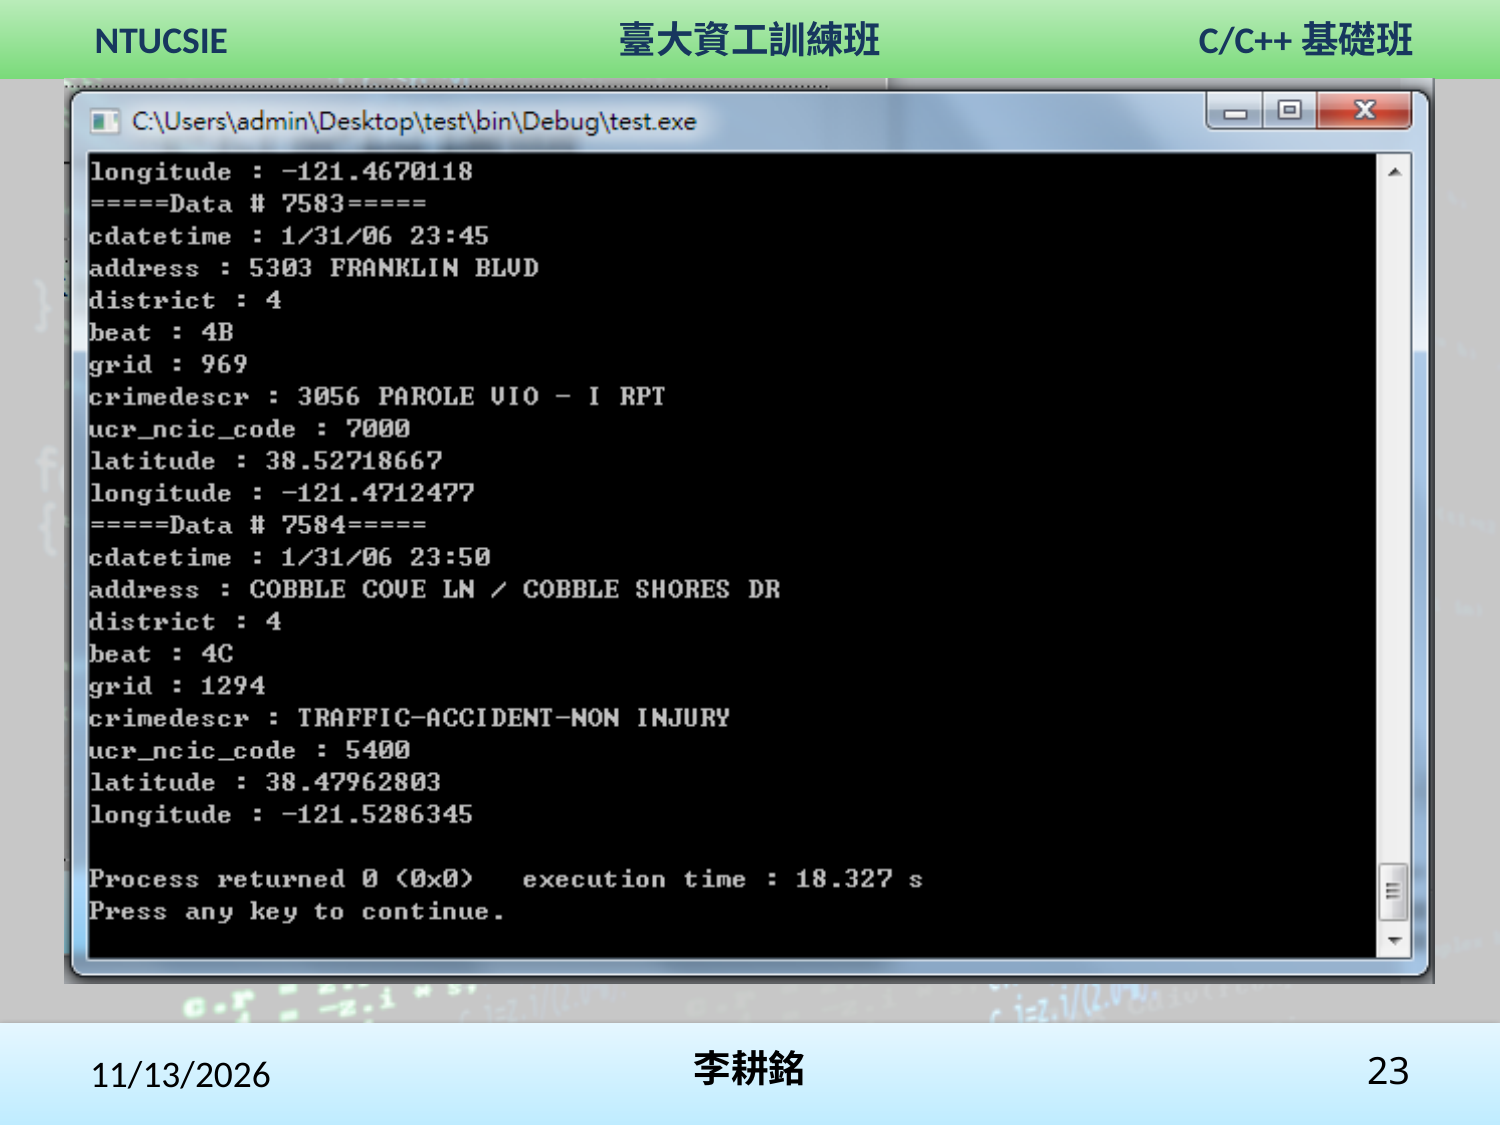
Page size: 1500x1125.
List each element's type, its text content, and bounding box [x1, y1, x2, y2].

picture [64, 77, 1435, 984]
slide_number 23 [1074, 1042, 1425, 1103]
footer 李耕銘 [512, 1042, 988, 1103]
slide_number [75, 1042, 425, 1103]
